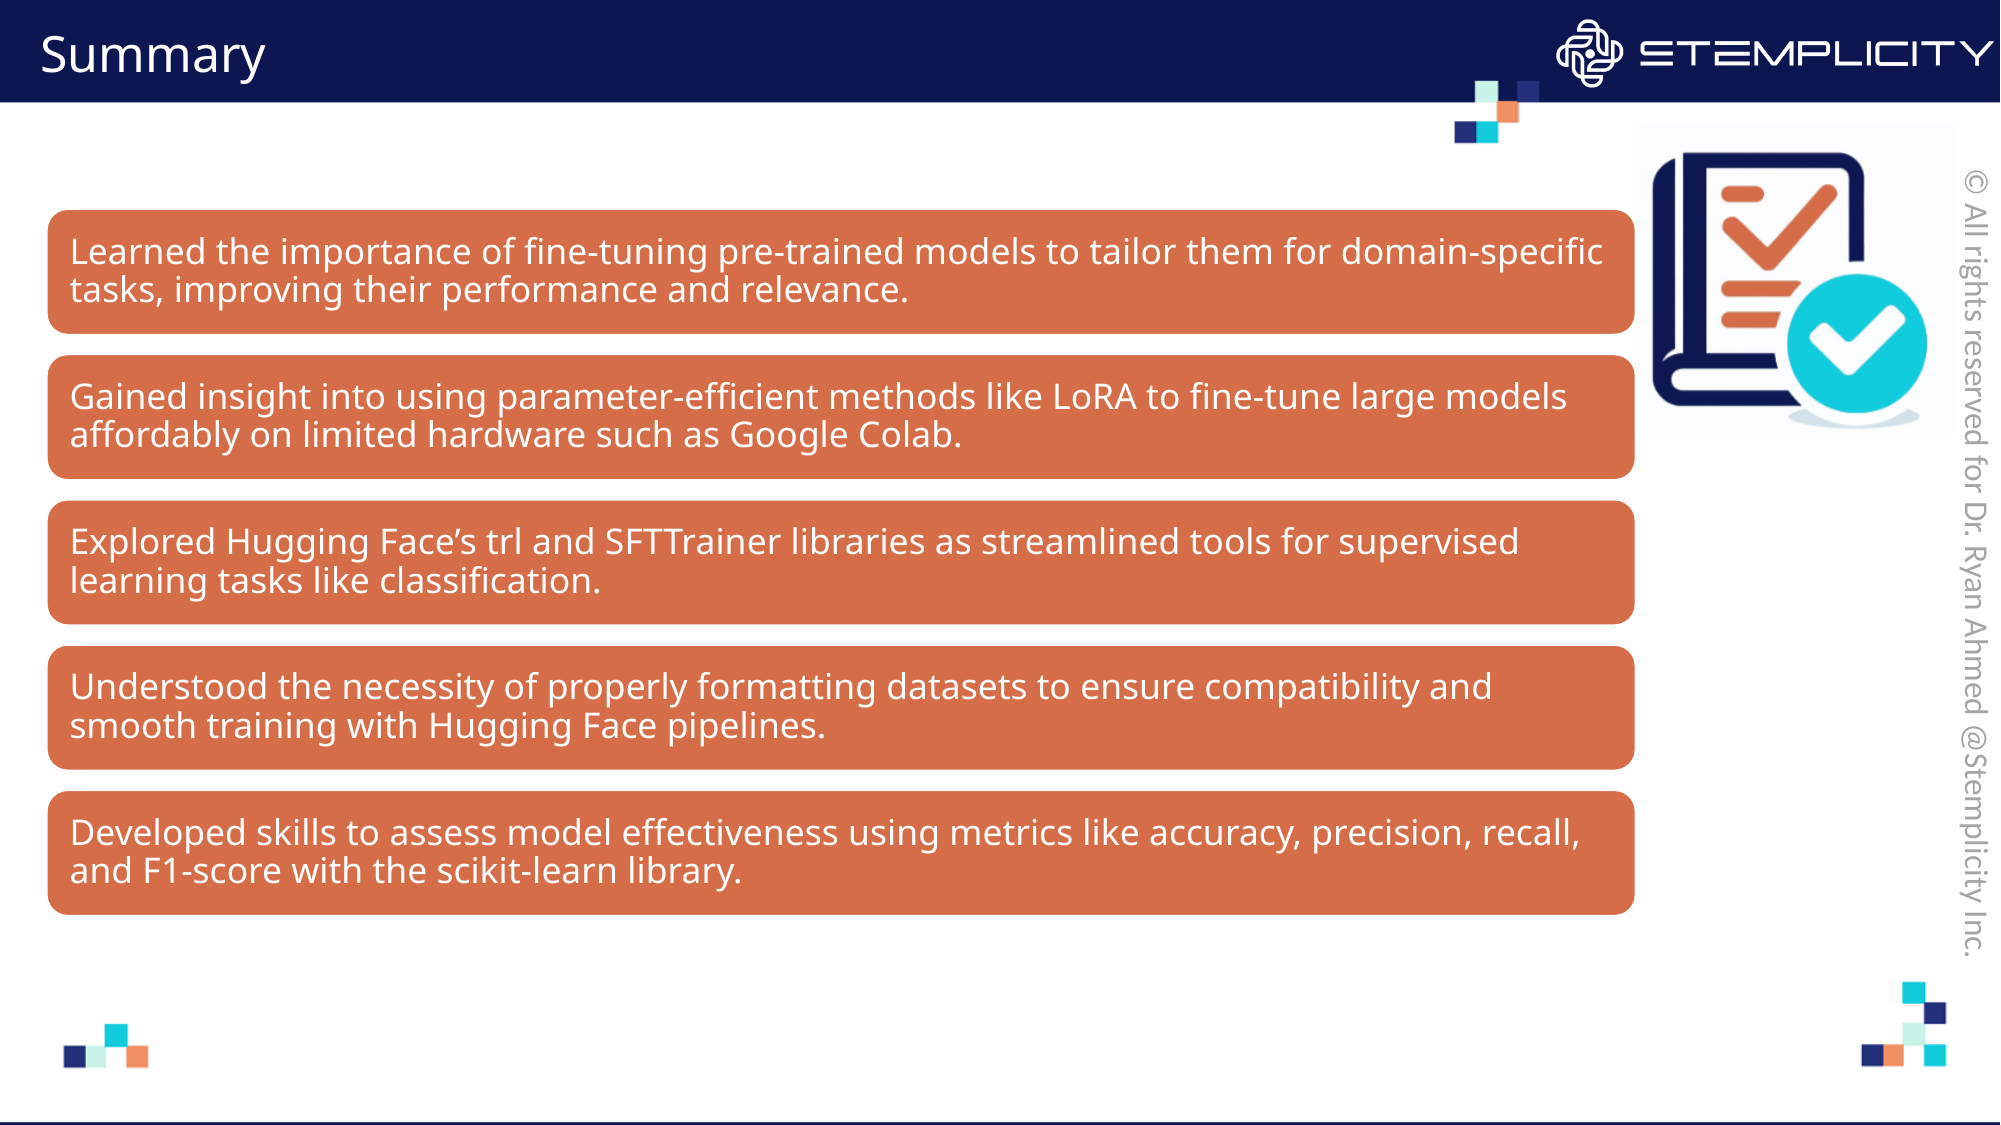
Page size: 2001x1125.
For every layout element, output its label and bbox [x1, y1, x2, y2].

text_box [46, 203, 1636, 922]
picture [0, 0, 2000, 1125]
